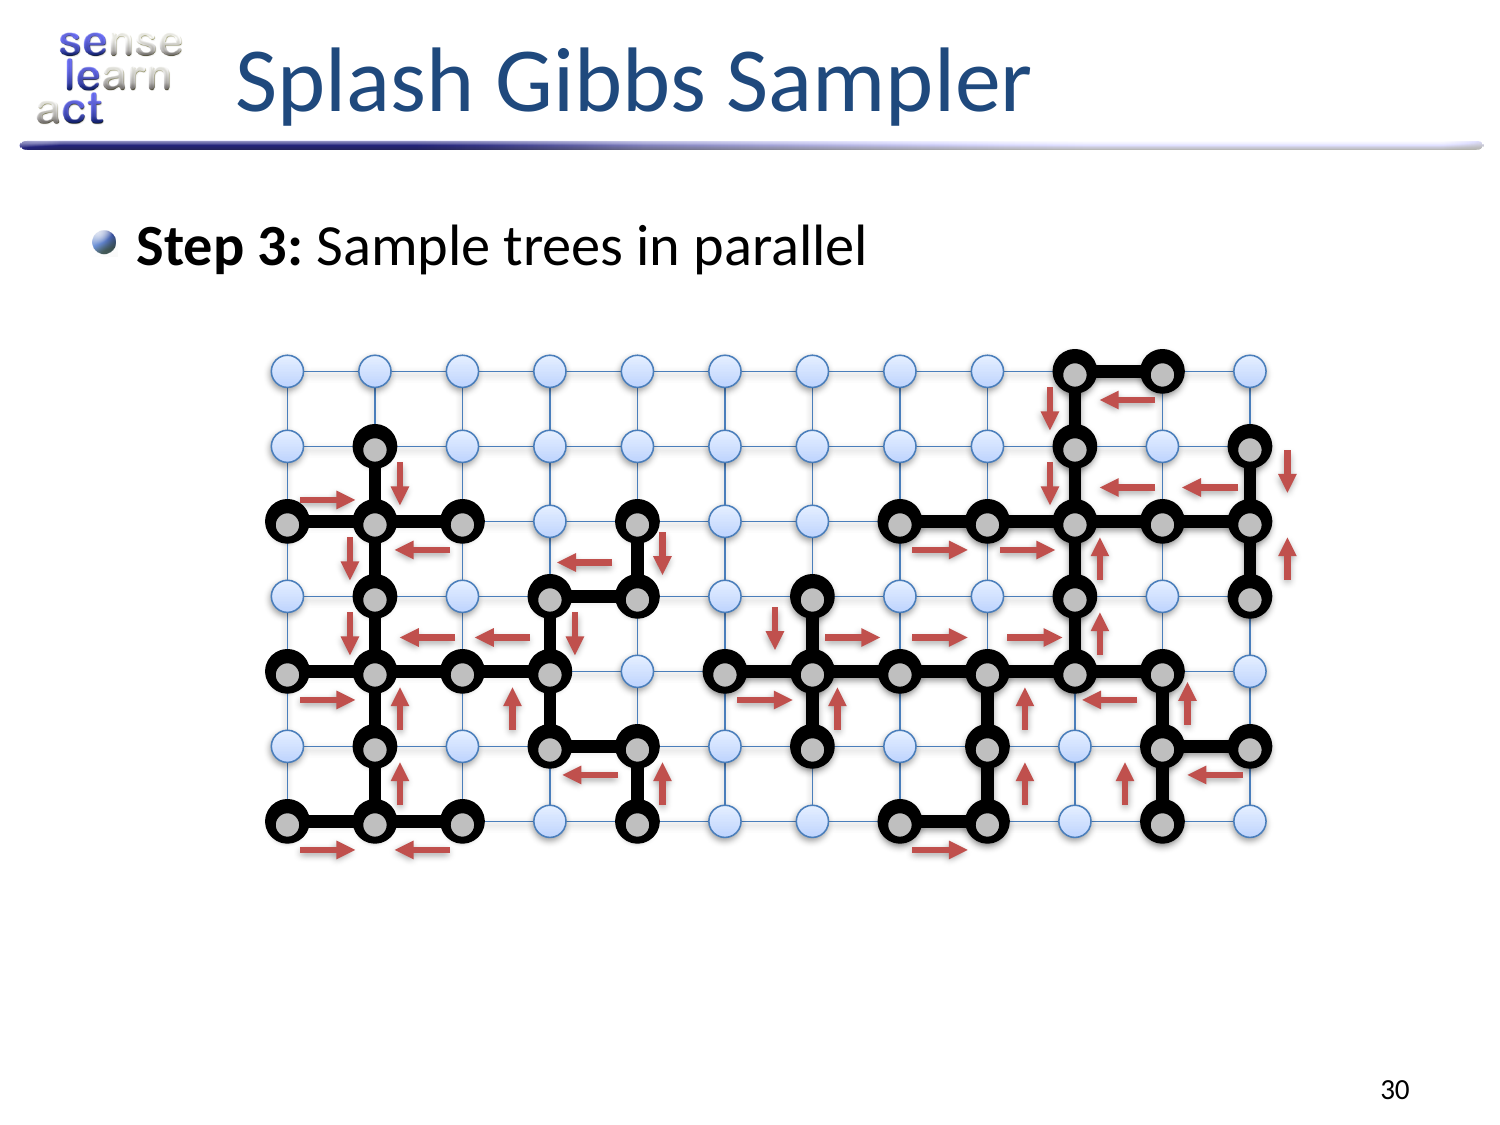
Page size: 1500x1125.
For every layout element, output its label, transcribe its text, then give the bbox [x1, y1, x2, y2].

text_box [708, 804, 742, 839]
text_box [883, 429, 917, 464]
text_box [1244, 729, 1267, 752]
text_box [269, 503, 294, 527]
text_box [454, 811, 476, 839]
text_box [270, 354, 305, 389]
text_box [533, 354, 567, 389]
text_box [274, 661, 294, 689]
text_box [795, 504, 830, 539]
text_box [970, 429, 1005, 464]
text_box [708, 354, 742, 389]
text_box [795, 804, 830, 839]
text_box [1145, 579, 1180, 614]
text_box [1003, 637, 1147, 701]
text_box [620, 654, 655, 689]
text_box [445, 579, 480, 614]
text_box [299, 462, 451, 551]
text_box [1145, 429, 1180, 464]
text_box [1149, 814, 1176, 839]
text_box [799, 739, 826, 764]
text_box [883, 729, 917, 764]
text_box [708, 729, 742, 764]
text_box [912, 637, 1026, 731]
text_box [621, 531, 663, 613]
text_box [711, 661, 732, 689]
text_box [708, 504, 742, 539]
text_box [624, 511, 651, 530]
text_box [459, 637, 507, 688]
text_box [619, 503, 656, 521]
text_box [999, 462, 1156, 581]
text_box [824, 739, 830, 746]
text_box [274, 511, 294, 539]
text_box [795, 429, 830, 464]
text_box [1160, 361, 1176, 389]
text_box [912, 804, 1004, 851]
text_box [737, 606, 838, 731]
text_box [883, 504, 909, 520]
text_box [358, 740, 401, 806]
text_box [269, 653, 294, 677]
text_box [1233, 654, 1267, 689]
slide_number 30 [1112, 1037, 1426, 1113]
text_box [650, 814, 656, 821]
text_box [1124, 729, 1243, 806]
text_box [883, 804, 909, 820]
text_box [1247, 736, 1264, 764]
text_box [533, 804, 567, 839]
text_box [1146, 654, 1188, 731]
text_box [1233, 429, 1267, 447]
text_box [274, 811, 294, 839]
title Splash Gibbs Sampler [220, 12, 1451, 138]
text_box [533, 429, 567, 464]
text_box [270, 429, 305, 464]
text_box [1237, 436, 1263, 448]
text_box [533, 729, 620, 776]
text_box [361, 436, 389, 460]
text_box [533, 504, 567, 539]
text_box [1058, 729, 1092, 764]
text_box [445, 354, 480, 389]
list Step 3: Sample trees in parallel [74, 199, 1426, 326]
text_box [708, 579, 742, 614]
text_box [299, 612, 456, 731]
text_box [358, 354, 392, 389]
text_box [349, 559, 392, 610]
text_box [1058, 354, 1156, 401]
text_box [970, 354, 1005, 389]
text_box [299, 804, 451, 851]
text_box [1049, 387, 1092, 460]
text_box [356, 428, 394, 446]
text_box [841, 637, 911, 688]
text_box [886, 811, 907, 839]
text_box [883, 579, 917, 614]
text_box [445, 429, 480, 464]
text_box [454, 503, 481, 521]
text_box [1262, 590, 1267, 602]
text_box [533, 562, 616, 613]
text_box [1058, 590, 1101, 656]
text_box [1233, 354, 1267, 389]
text_box [795, 579, 830, 596]
text_box [445, 729, 480, 764]
text_box [1058, 804, 1092, 839]
text_box [270, 729, 305, 764]
text_box [270, 579, 305, 614]
text_box [886, 511, 907, 539]
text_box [971, 737, 1026, 806]
text_box [620, 429, 655, 464]
text_box [970, 579, 1005, 614]
text_box [883, 354, 917, 389]
text_box [451, 803, 481, 821]
text_box [708, 429, 742, 464]
picture [90, 228, 118, 257]
text_box [1236, 590, 1264, 614]
text_box [620, 354, 655, 389]
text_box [512, 612, 576, 731]
text_box [799, 586, 826, 605]
picture [12, 30, 188, 128]
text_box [912, 504, 994, 551]
text_box [795, 354, 830, 389]
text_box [1233, 449, 1288, 581]
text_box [1159, 487, 1228, 538]
text_box [708, 654, 732, 670]
text_box [269, 803, 298, 827]
text_box [454, 511, 476, 539]
text_box [1233, 804, 1267, 839]
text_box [621, 729, 663, 806]
text_box [624, 814, 651, 839]
text_box [1156, 354, 1180, 371]
